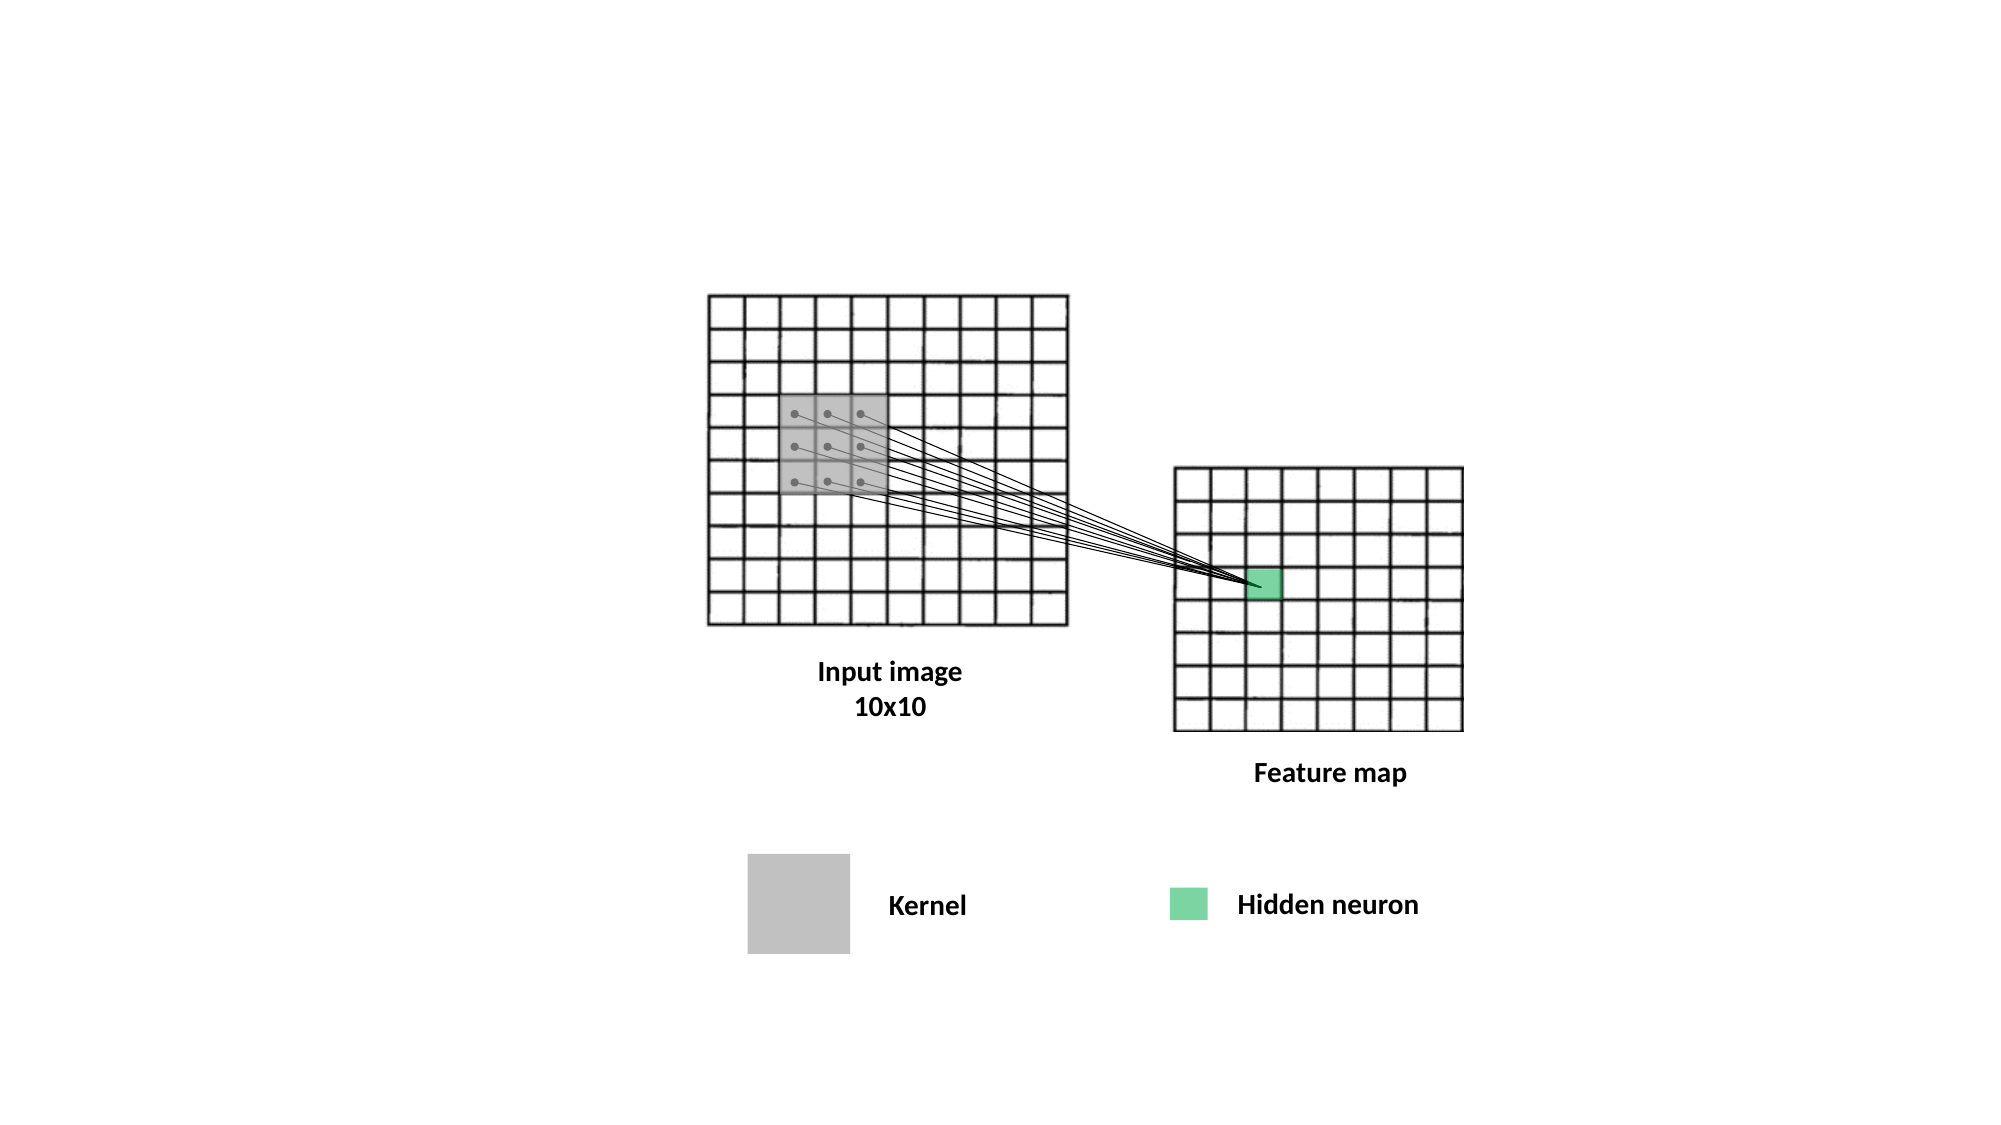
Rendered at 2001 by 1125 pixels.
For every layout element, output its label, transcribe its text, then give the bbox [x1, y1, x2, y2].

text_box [827, 414, 860, 588]
picture [1169, 461, 1465, 732]
text_box [747, 853, 851, 955]
text_box Hidden neuron [1222, 878, 1448, 928]
text_box Feature map [1239, 745, 1441, 796]
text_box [794, 414, 827, 588]
text_box [1169, 887, 1209, 921]
text_box Input image 10x10 [789, 645, 991, 730]
text_box Kernel [873, 878, 1076, 929]
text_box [860, 414, 1262, 588]
picture [702, 289, 1078, 635]
